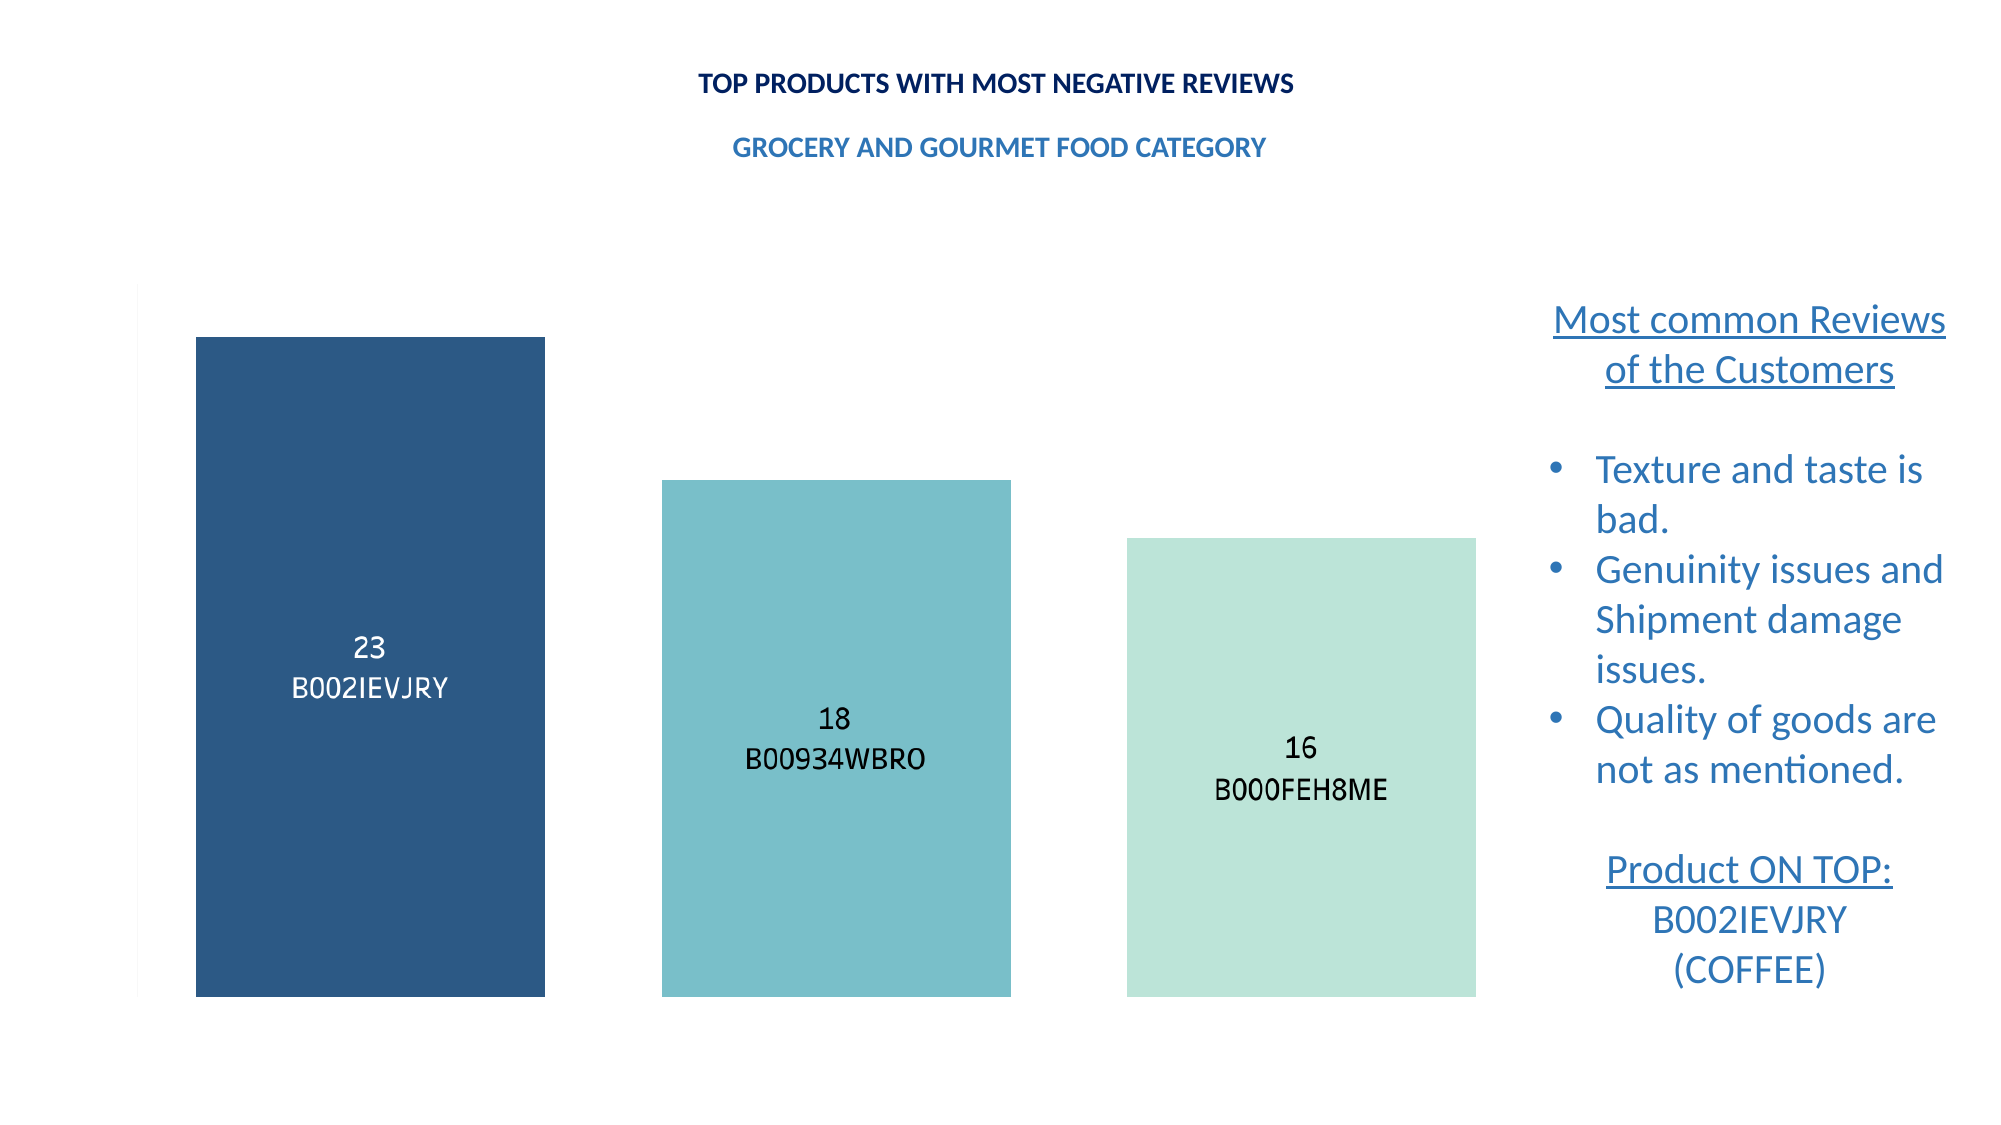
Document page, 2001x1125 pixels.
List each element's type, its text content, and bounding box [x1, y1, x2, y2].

title TOP PRODUCTS WITH MOST NEGATIVE REVIEWS GROCERY AND GOURMET FOOD CATEGORY [137, 59, 1863, 173]
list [137, 284, 1534, 997]
text_box Most common Reviews of the Customers Texture and taste is bad. Genuinity issues and Shipment damage issues. Quality of goods are not as mentioned. Product ON TOP: B002IEVJRY (COFFEE) [1534, 284, 1966, 1000]
